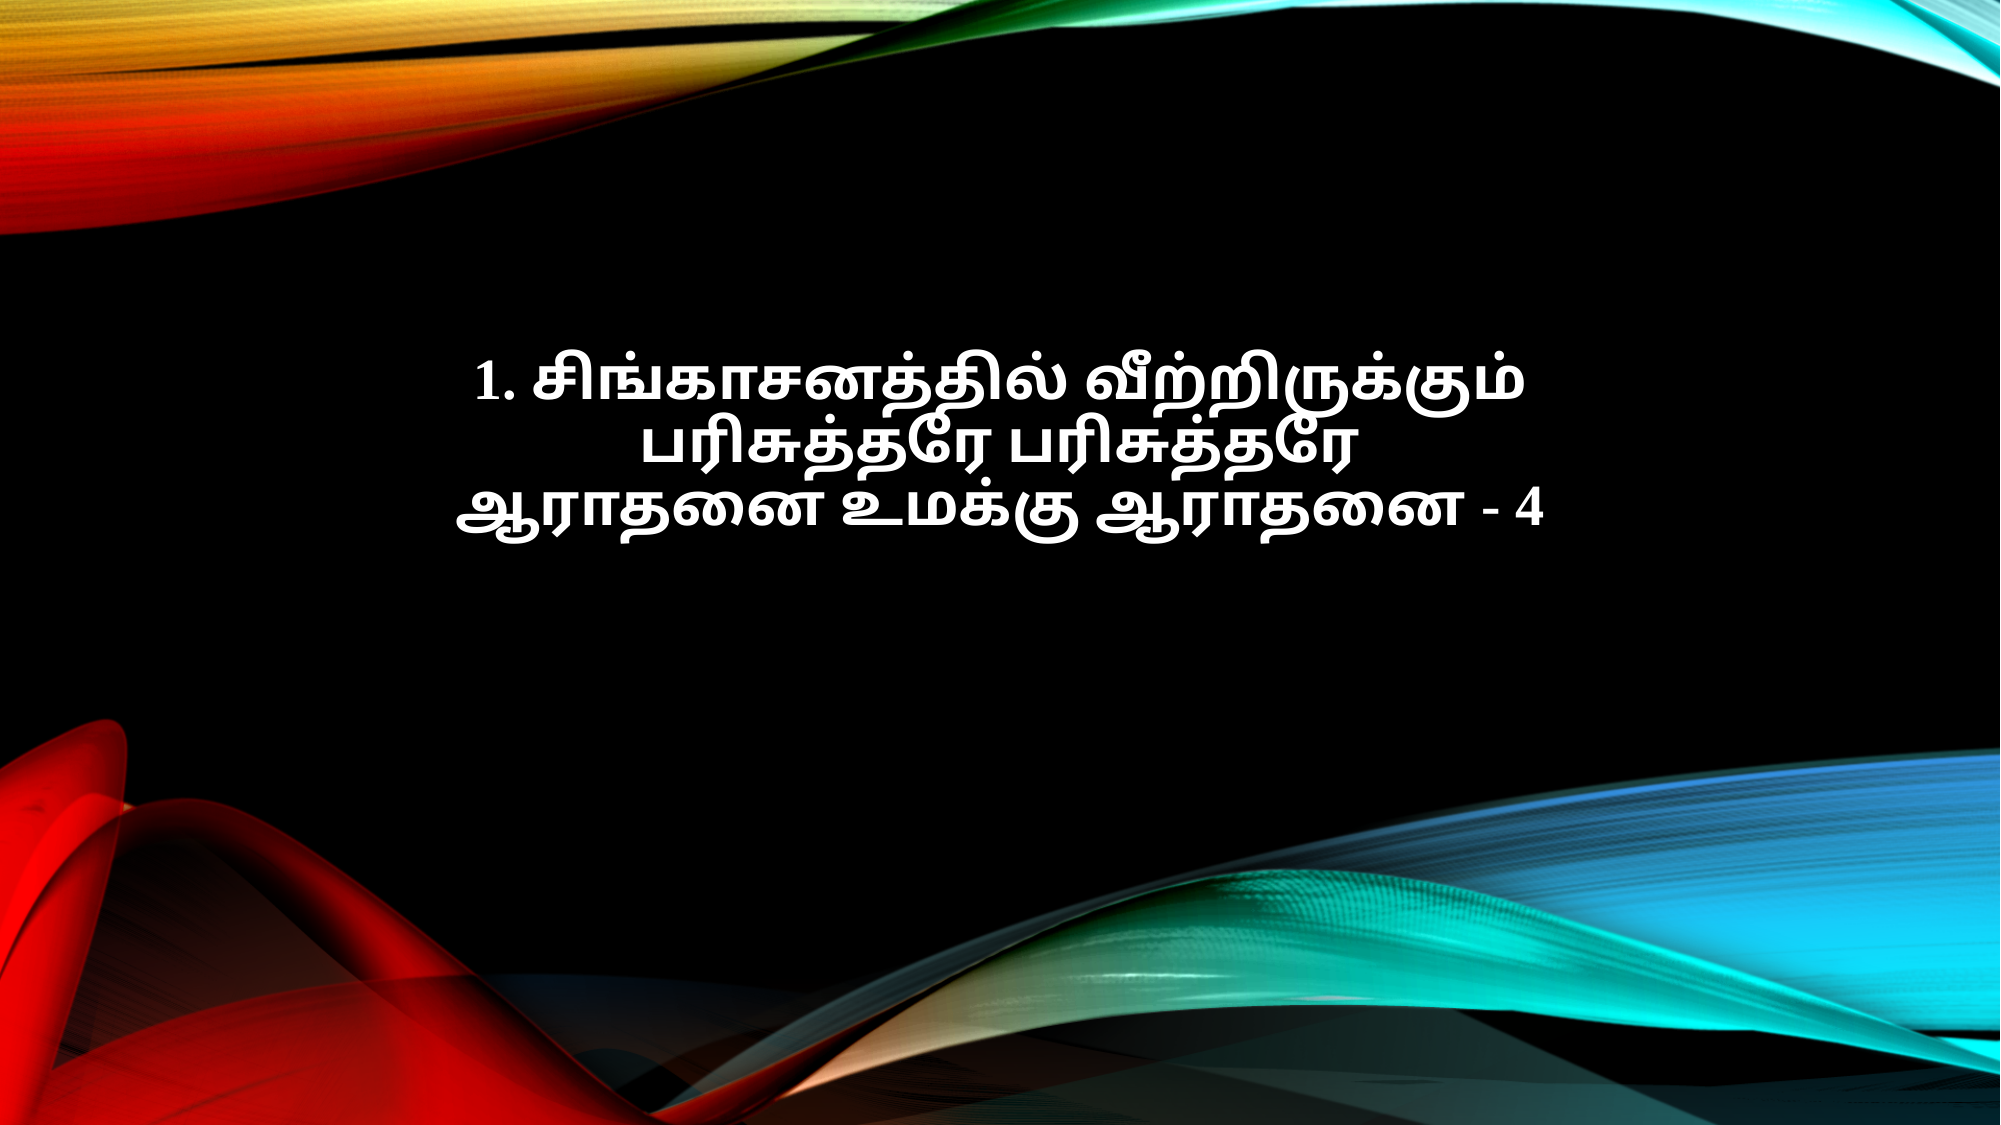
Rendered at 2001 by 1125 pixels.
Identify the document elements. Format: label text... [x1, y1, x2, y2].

subtitle 1. சிங்காசனத்தில் வீற்றிருக்கும் பரிசுத்தரே பரிசுத்தரே ஆராதனை உமக்கு ஆராதனை - 4 [0, 0, 2000, 1125]
